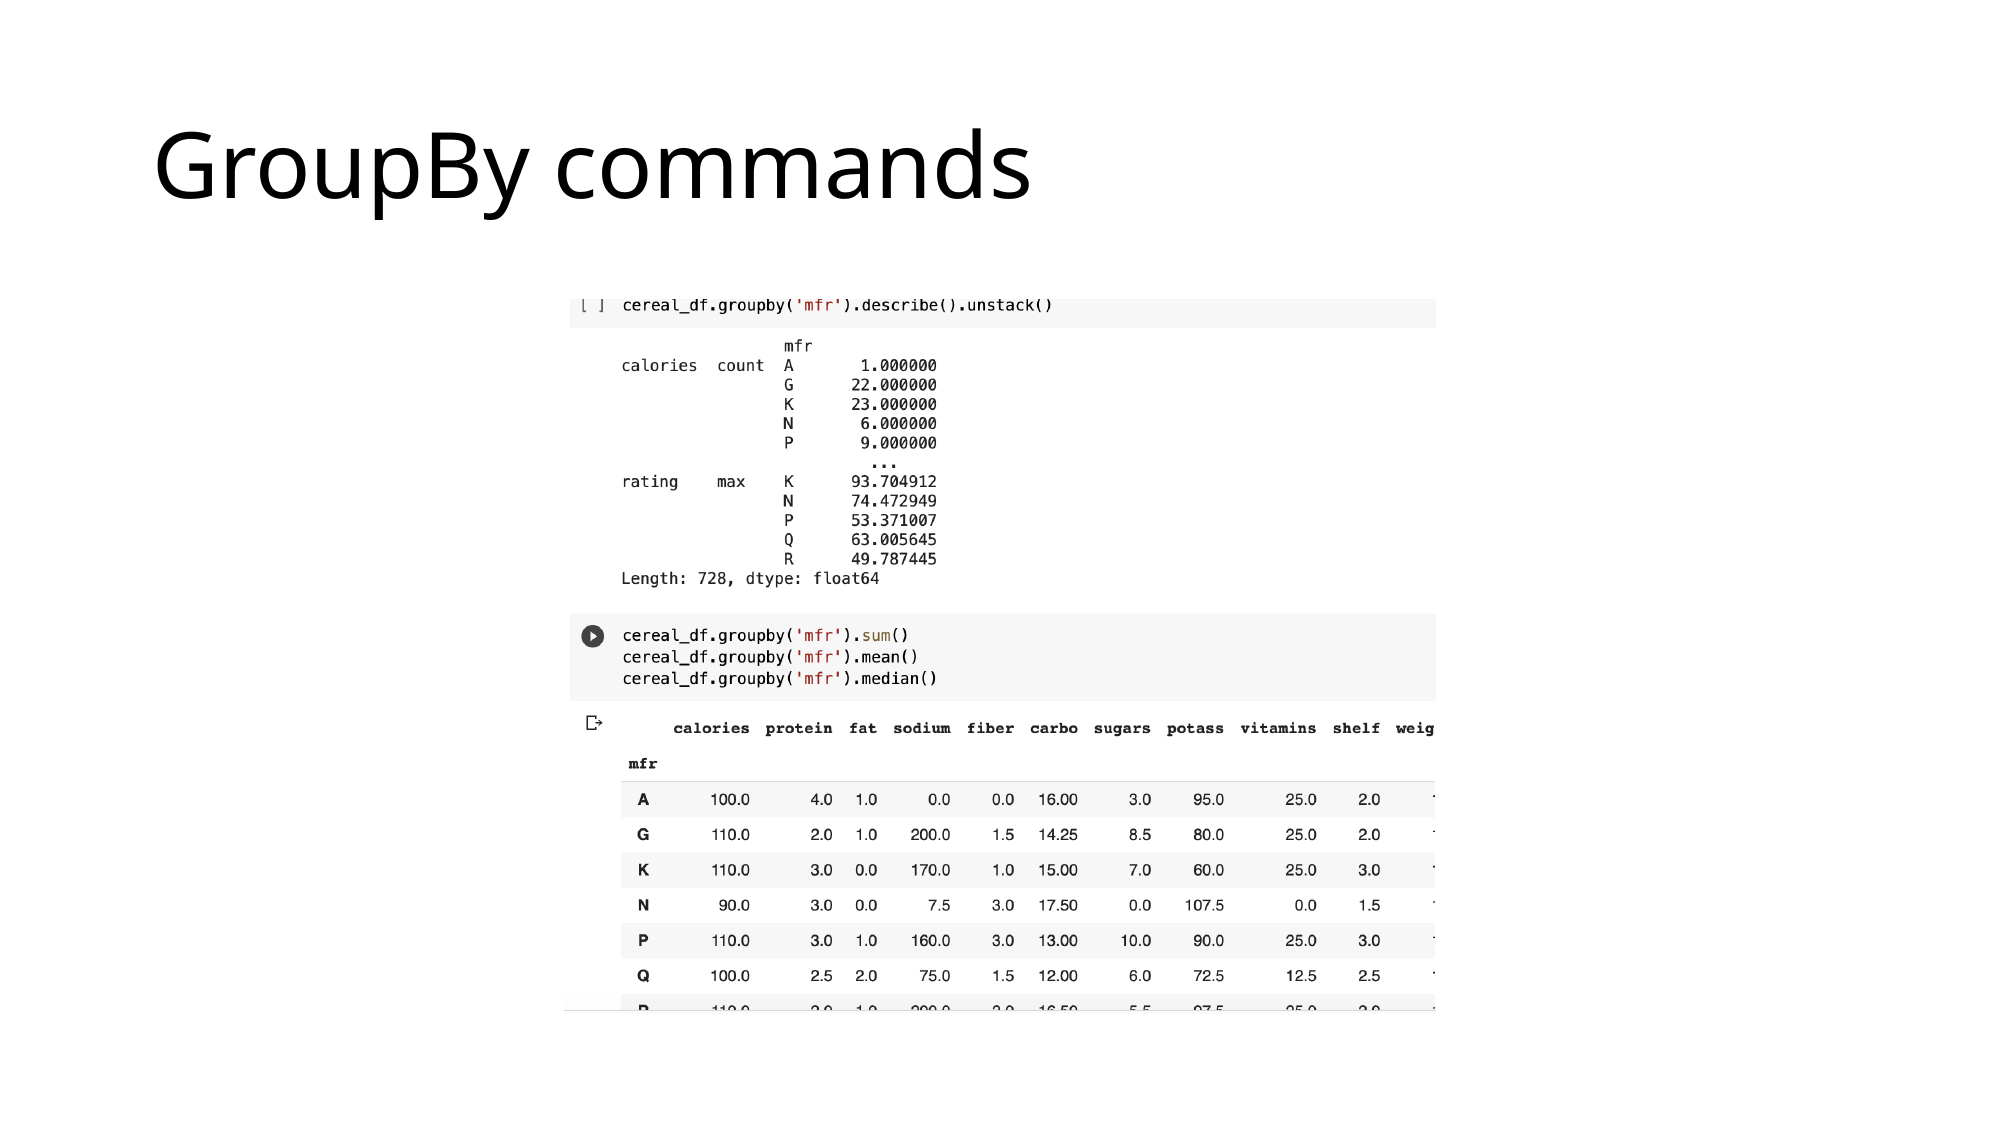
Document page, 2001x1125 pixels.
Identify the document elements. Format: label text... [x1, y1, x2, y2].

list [564, 299, 1436, 1014]
title GroupBy commands [137, 59, 1863, 278]
